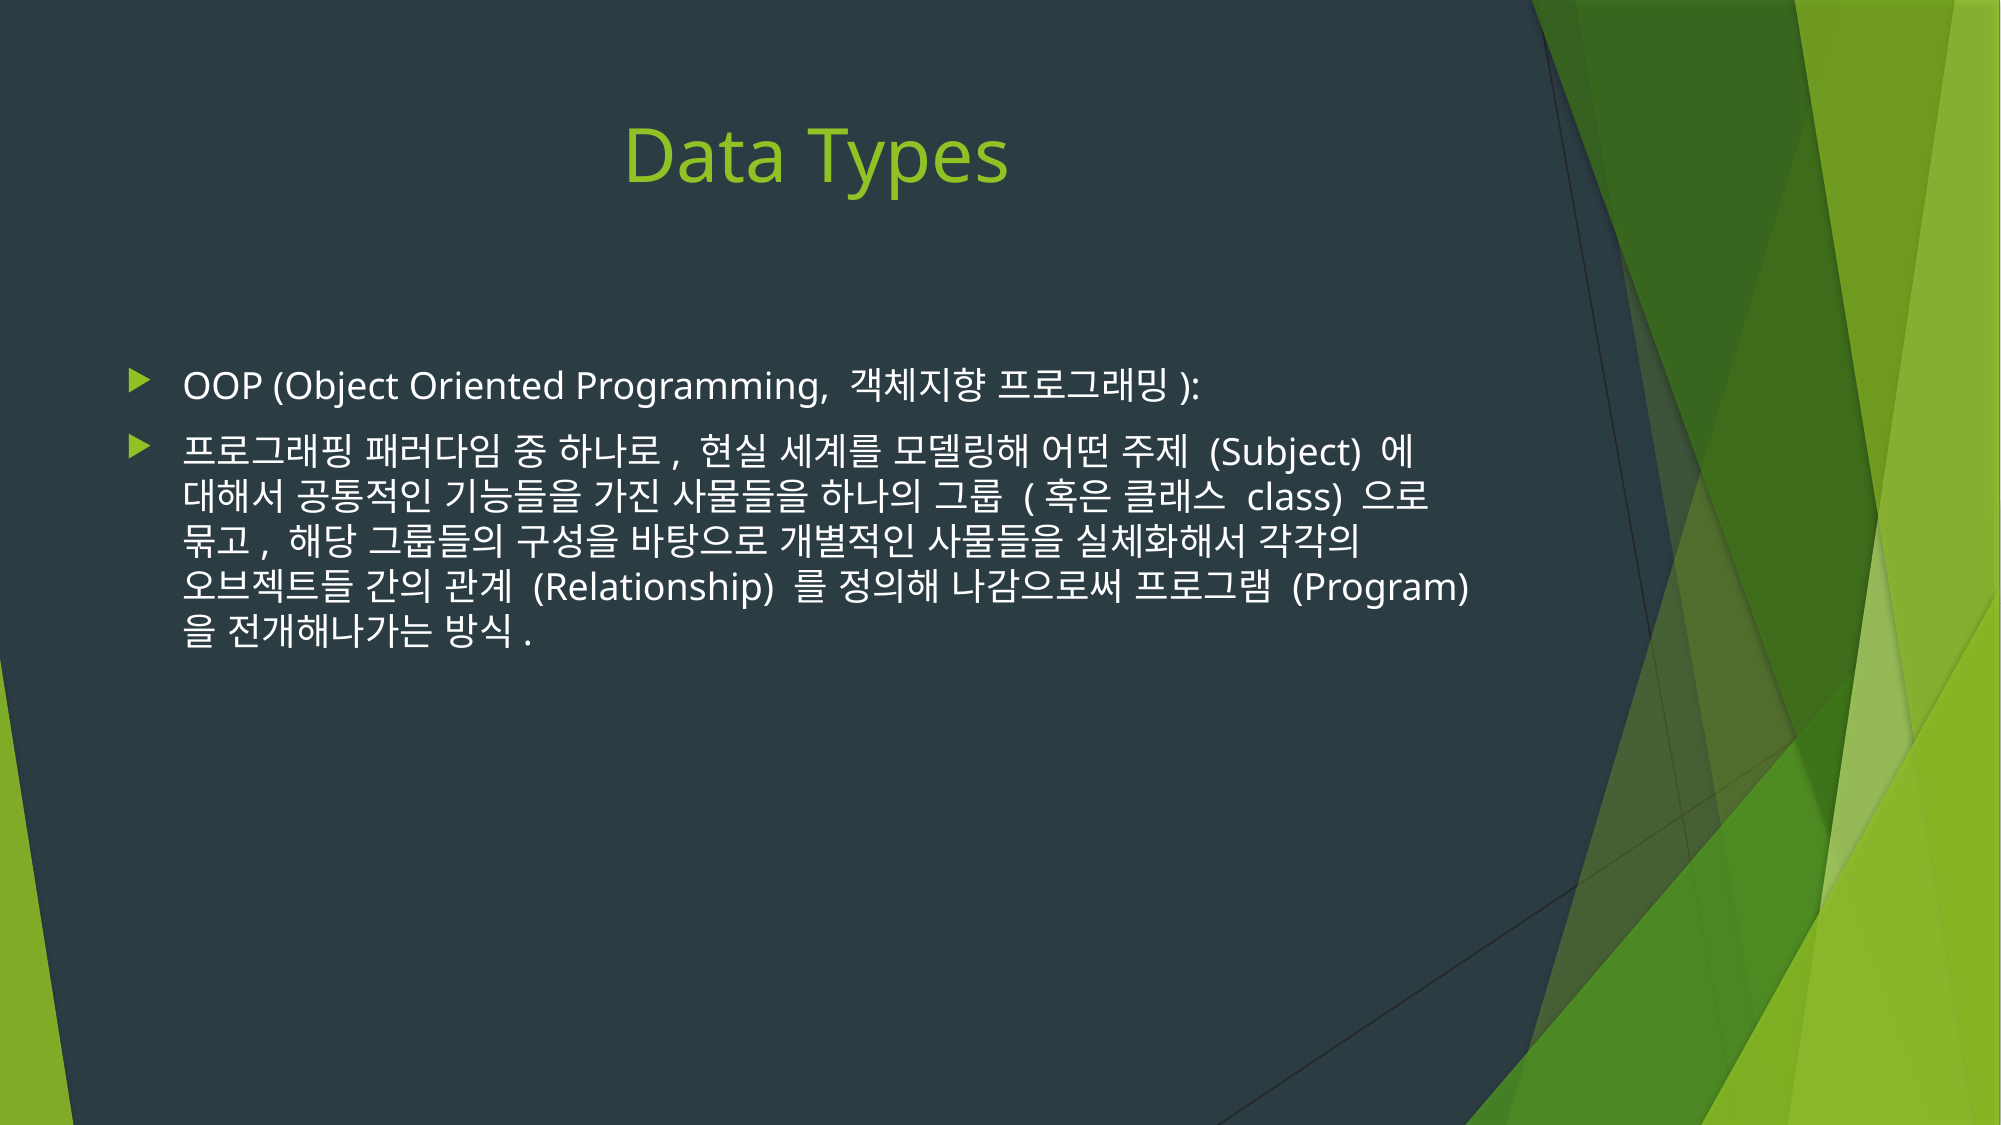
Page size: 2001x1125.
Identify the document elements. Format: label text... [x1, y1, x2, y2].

title Data Types [111, 99, 1522, 317]
list OOP (Object Oriented Programming, 객체지향 프로그래밍): 프로그래핑 패러다임 중 하나로, 현실 세계를 모델링해 어떤 주제 (Subject) 에 대해서 공통적인 기능들을 가진 사물들을 하나의 그룹 (혹은 클래스 class) 으로 묶고, 해당 그룹들의 구성을 바탕으로 개별적인 사물들을 실체화해서 각각의 오브젝트들 간의 관계 (Relationship) 를 정의해 나감으로써 프로그램 (Program) 을 전개해나가는 방식. [111, 354, 1522, 992]
